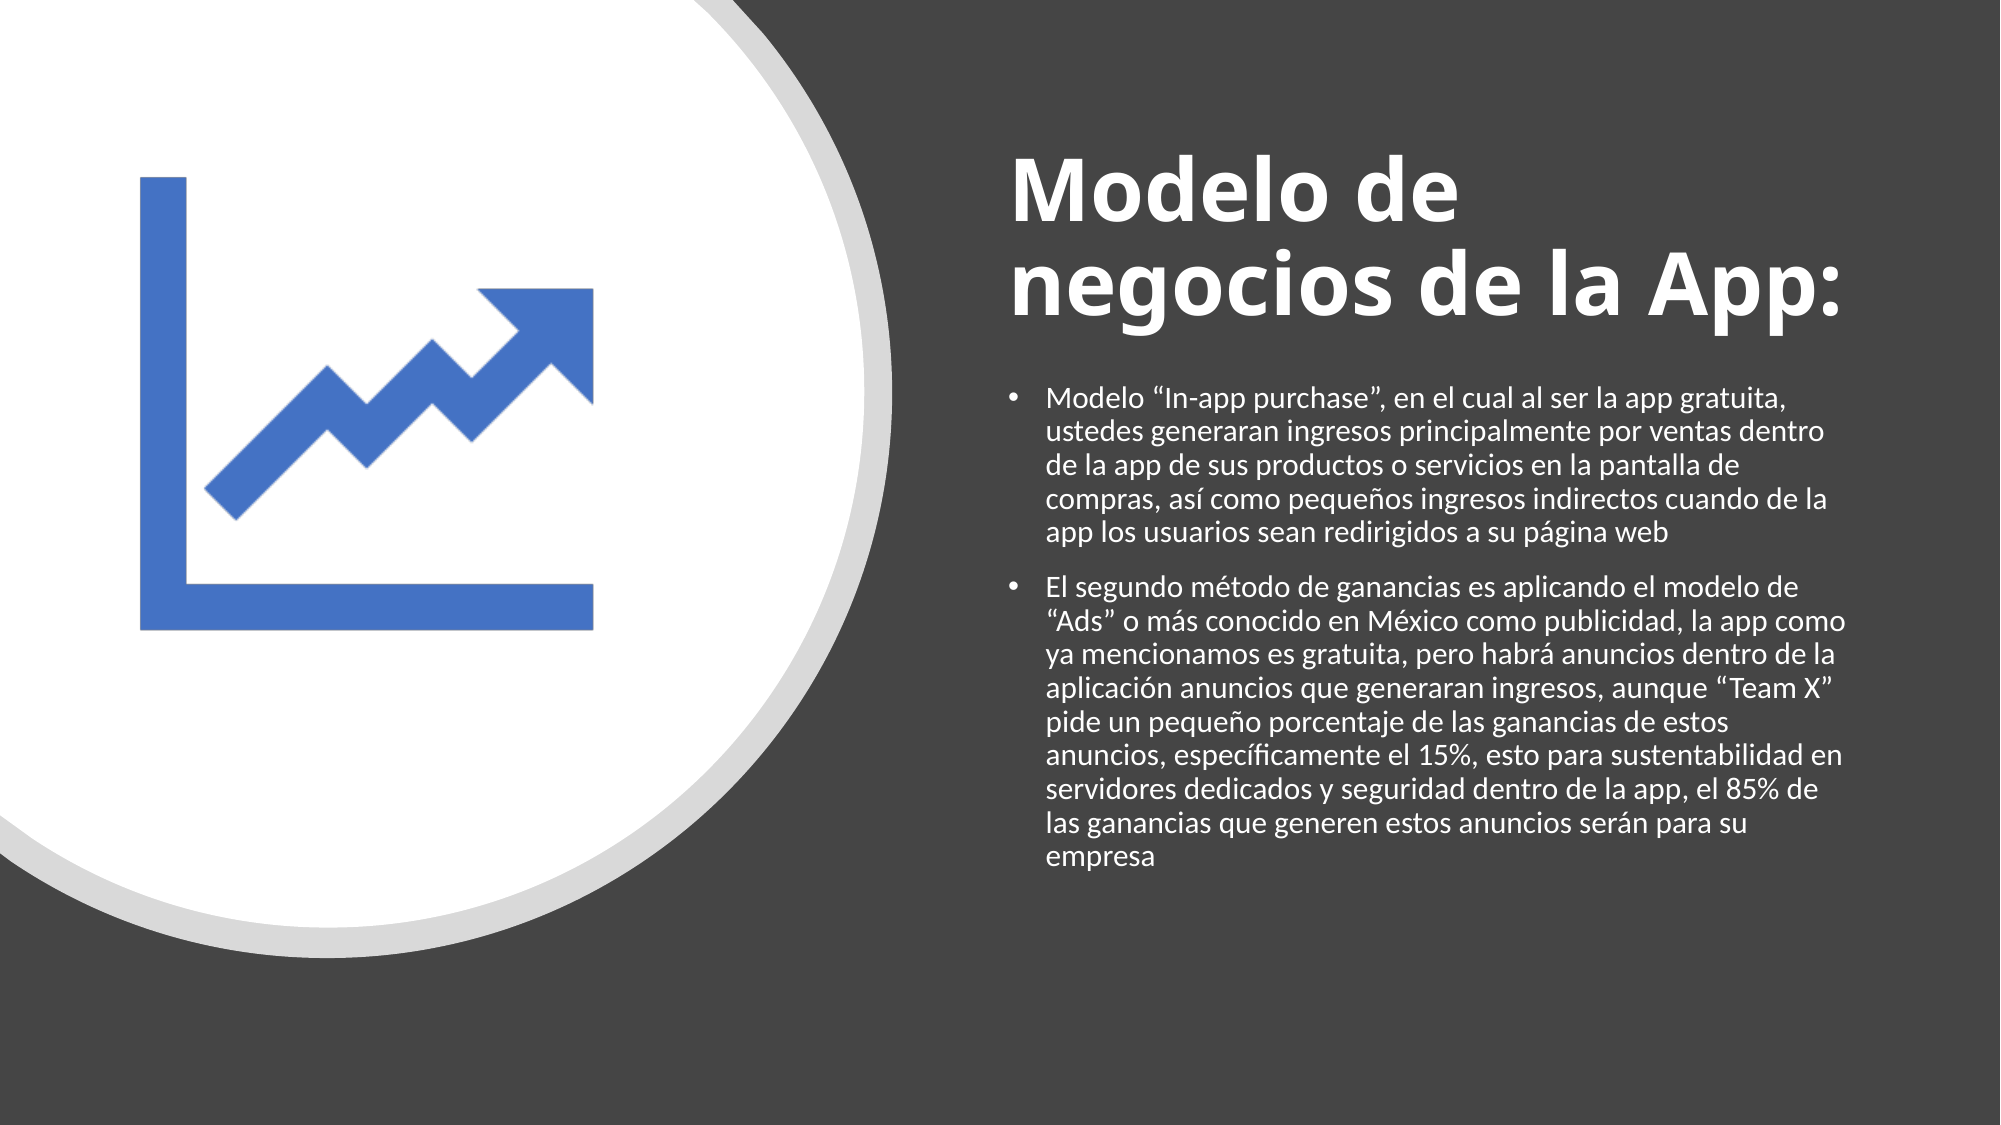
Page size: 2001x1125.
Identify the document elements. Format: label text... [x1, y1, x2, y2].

text_box [0, 0, 894, 960]
text_box [0, 0, 866, 929]
picture [52, 89, 682, 719]
title Modelo de negocios de la App: [993, 131, 1865, 350]
list Modelo “In-app purchase”, en el cual al ser la app gratuita, ustedes generaran ingresos principalmente por ventas dentro de la app de sus productos o servicios en la pantalla de compras, así como pequeños ingresos indirectos cuando de la app los usuarios sean redirigidos a su página web El segundo método de ganancias es aplicando el modelo de “Ads” o más conocido en México como publicidad, la app como ya mencionamos es gratuita, pero habrá anuncios dentro de la aplicación anuncios que generaran ingresos, aunque “Team X” pide un pequeño porcentaje de las ganancias de estos anuncios, específicamente el 15%, esto para sustentabilidad en servidores dedicados y seguridad dentro de la app, el 85% de las ganancias que generen estos anuncios serán para su empresa [993, 373, 1865, 928]
